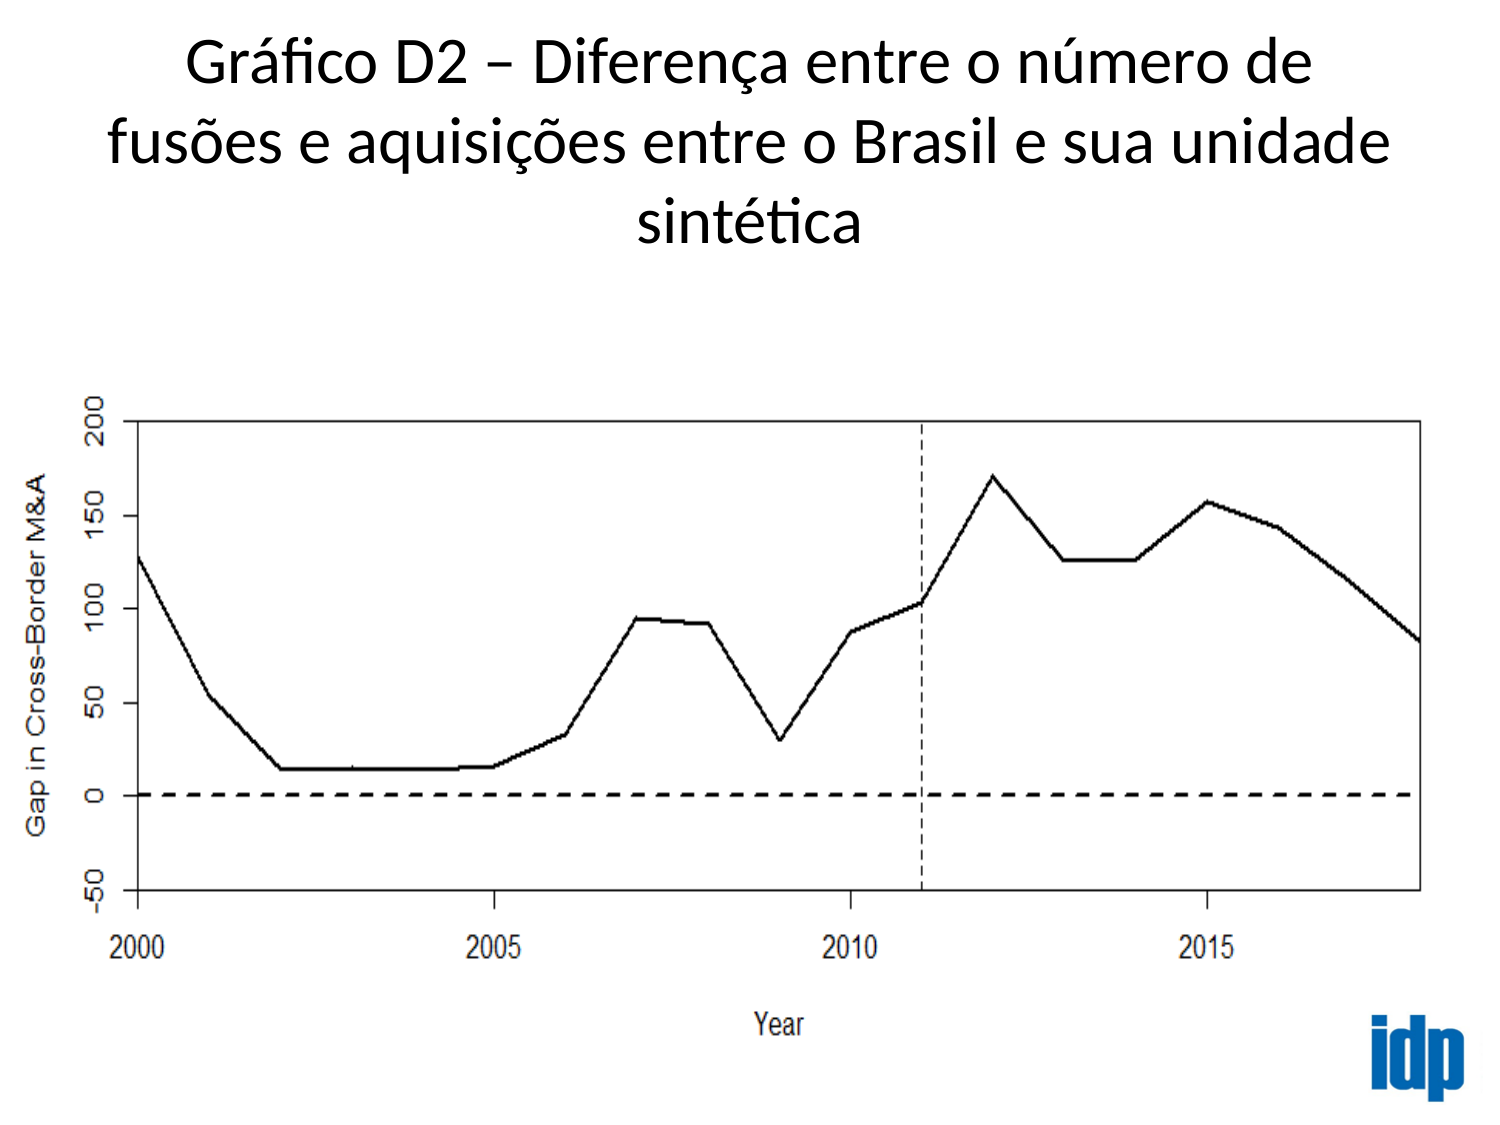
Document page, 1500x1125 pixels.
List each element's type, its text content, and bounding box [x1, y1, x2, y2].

picture [17, 266, 1483, 1115]
title Gráfico D2 – Diferença entre o número de fusões e aquisições entre o Brasil e sua unidade sintética [76, 30, 1424, 244]
